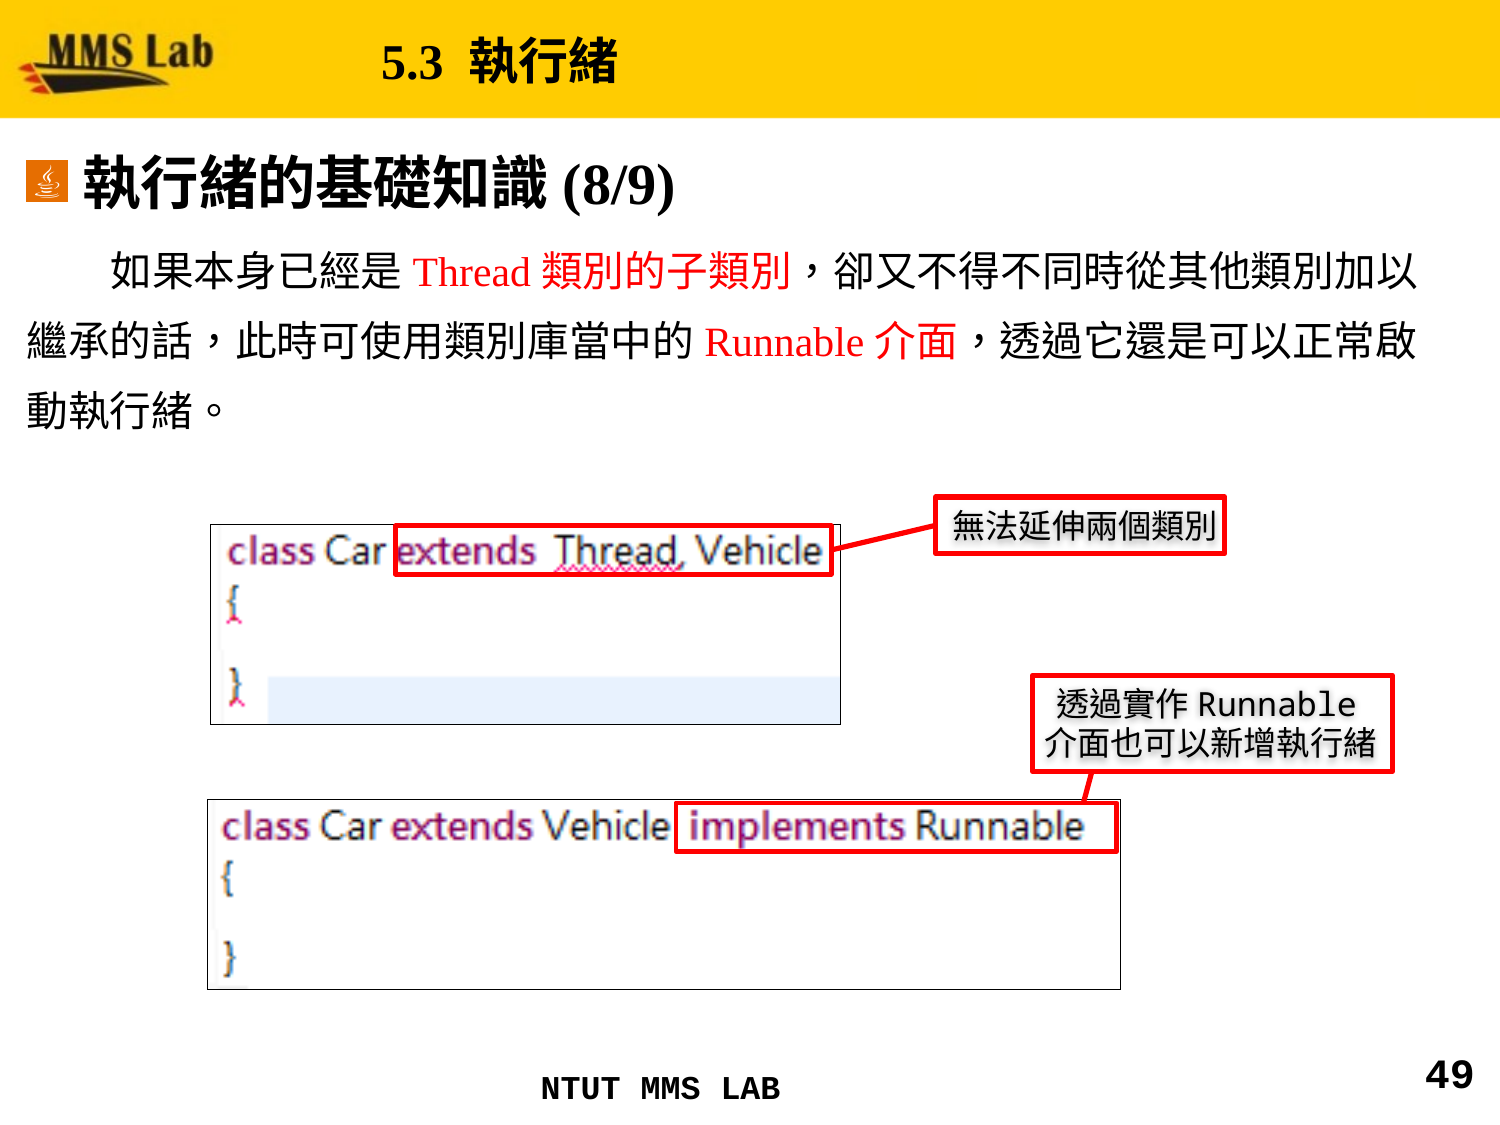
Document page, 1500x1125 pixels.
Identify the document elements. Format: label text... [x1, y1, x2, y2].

title 5.3 執行緒 [366, 0, 1500, 119]
slide_number 49 [1139, 1039, 1491, 1118]
footer NTUT MMS LAB [525, 1058, 1013, 1107]
text_box 無法延伸兩個類別 [915, 497, 1256, 553]
text_box 執行緒的基礎知識(8/9) 如果本身已經是Thread類別的子類別，卻又不得不同時從其他類別加以繼承的話，此時可使用類別庫當中的Runnable介面，透過它還是可以正常啟動執行緒。 [11, 138, 1465, 1012]
picture [0, 0, 1500, 1096]
text_box 透過實作Runnable介面也可以新增執行緒 [1028, 675, 1393, 771]
